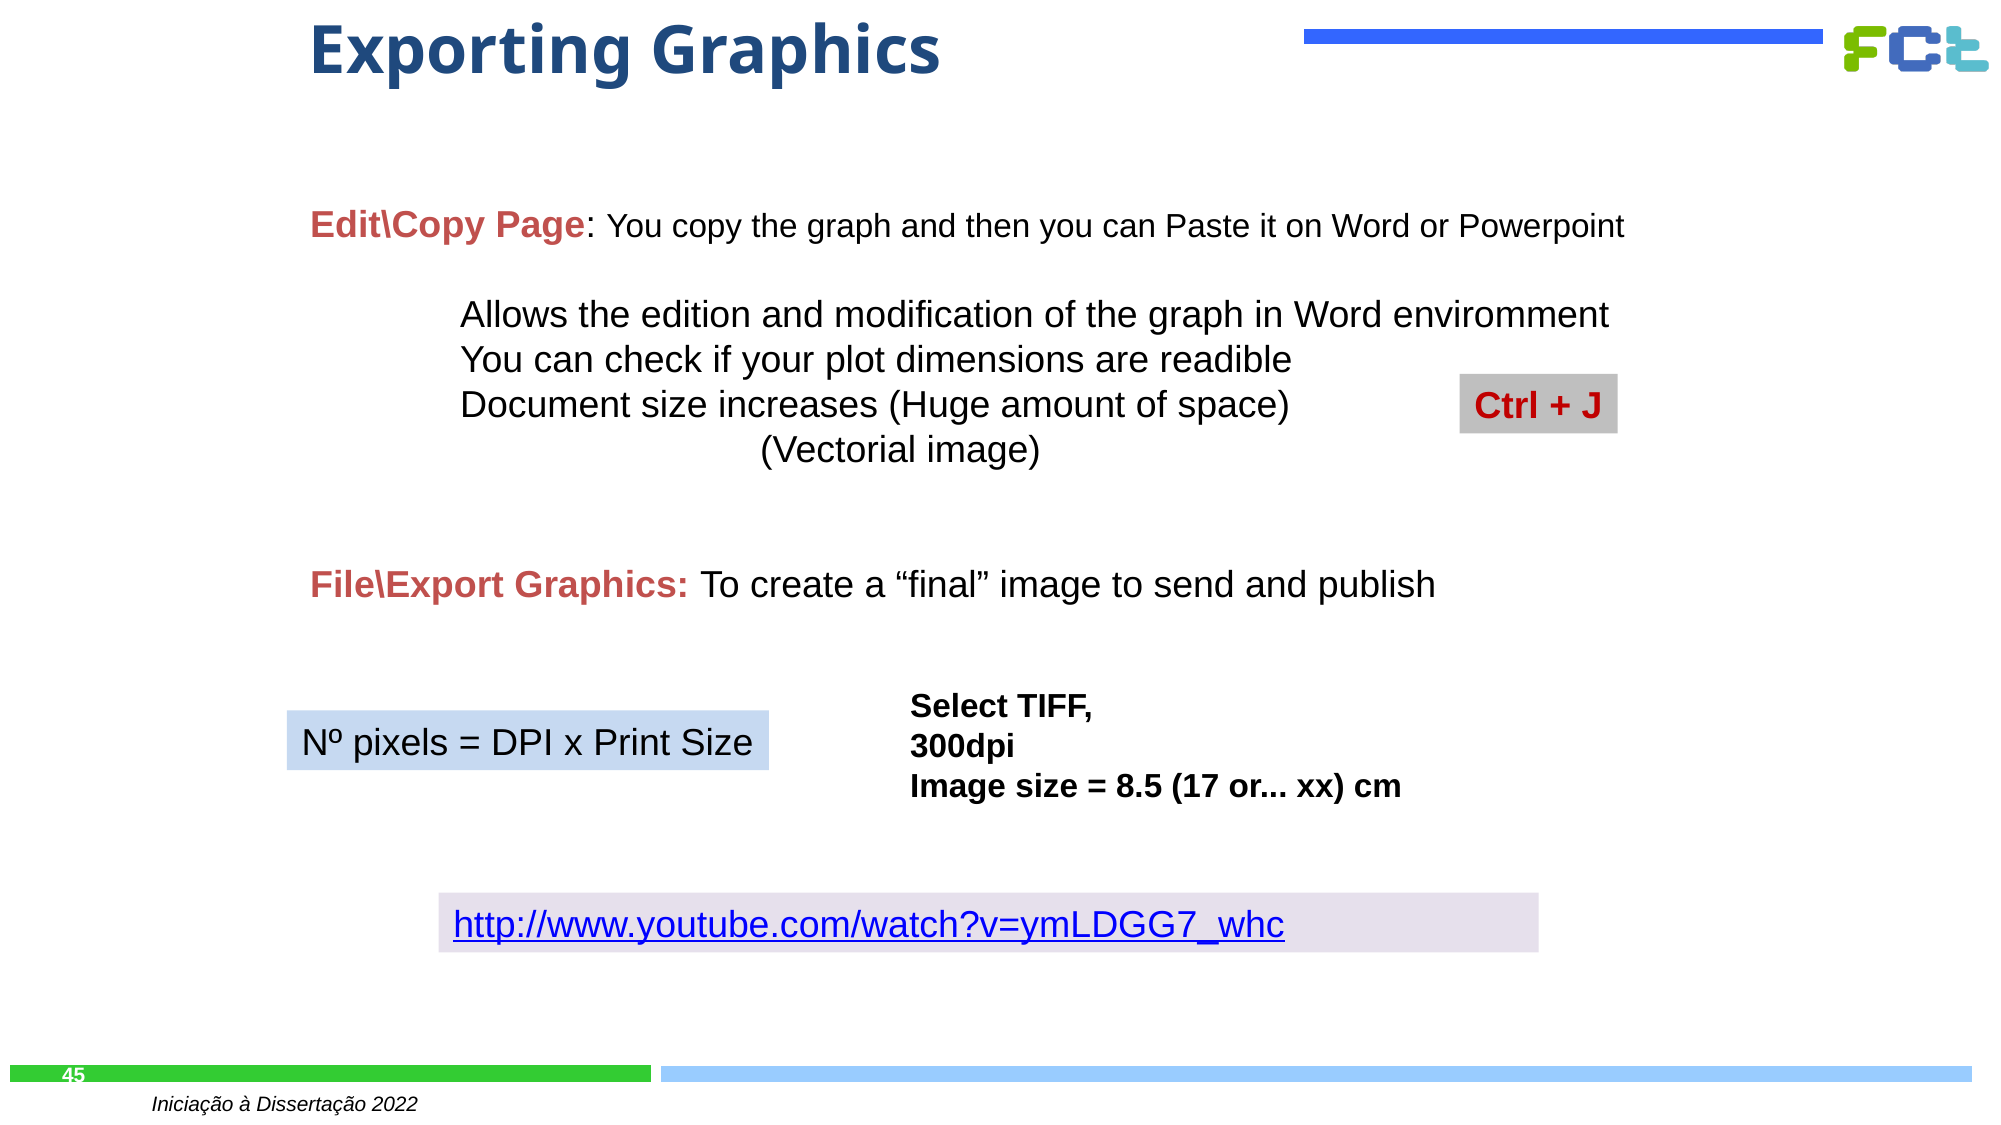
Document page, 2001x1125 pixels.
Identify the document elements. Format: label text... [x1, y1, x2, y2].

text_box Nº pixels = DPI x Print Size [286, 710, 769, 771]
text_box Edit\Copy Page: You copy the graph and then you can Paste it on Word or Powerpoint Allows the edition and modification of the graph in Word enviromment You can check if your plot dimensions are readible Document size increases (Huge amount of space) (Vectorial image) File\Export Graphics: To create a “final” image to send and publish Select TIFF, 300dpi Image size = 8.5 (17 or... xx) cm [295, 147, 1687, 812]
slide_number 45 [0, 1044, 100, 1104]
picture [1843, 25, 2000, 79]
text_box Exporting Graphics [293, 0, 957, 95]
text_box http://www.youtube.com/watch?v=ymLDGG7_whc [438, 892, 1539, 953]
text_box Ctrl + J [1459, 373, 1618, 434]
